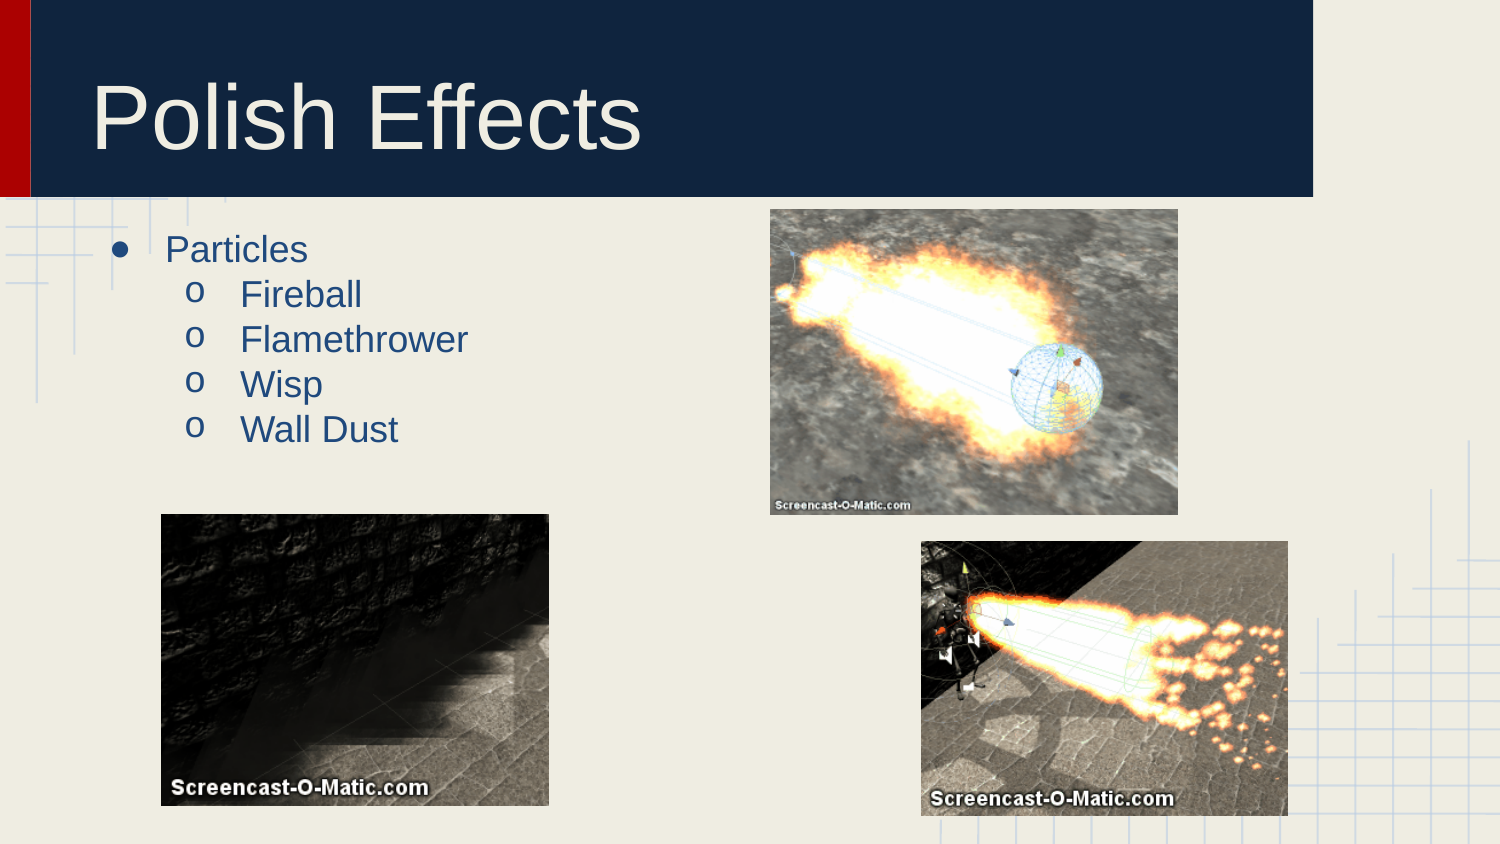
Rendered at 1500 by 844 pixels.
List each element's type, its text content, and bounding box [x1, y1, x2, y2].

picture [770, 209, 1178, 515]
list Particles Fireball Flamethrower Wisp Wall Dust [75, 209, 1425, 806]
picture [161, 514, 550, 806]
picture [921, 541, 1288, 817]
title Polish Effects [75, 16, 1276, 183]
